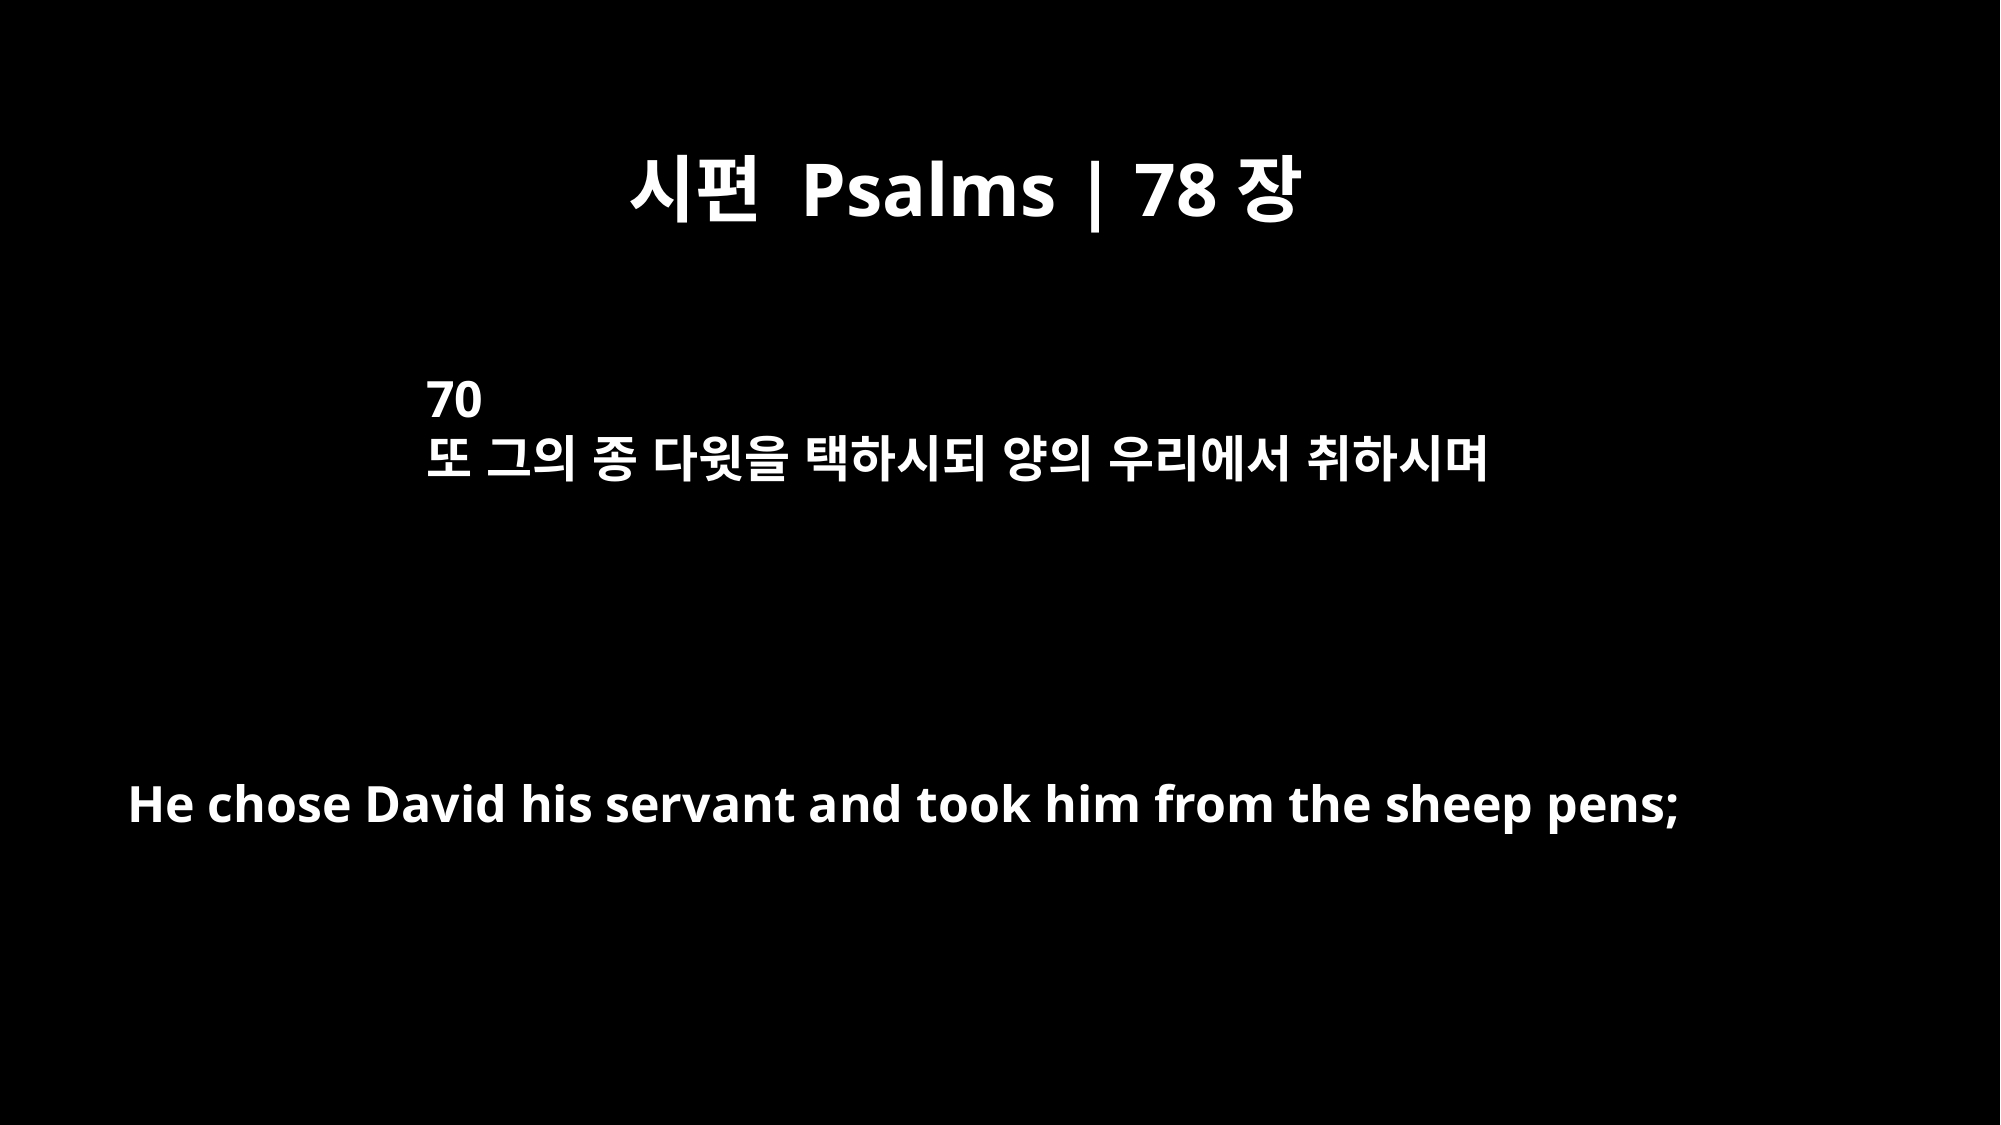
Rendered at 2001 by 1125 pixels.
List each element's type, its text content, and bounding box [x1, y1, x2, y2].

text_box He chose David his servant and took him from the sheep pens; [112, 764, 1696, 840]
text_box 70 또 그의 종 다윗을 택하시되 양의 우리에서 취하시며 [411, 359, 1506, 495]
text_box 시편 Psalms | 78장 [613, 136, 1319, 239]
